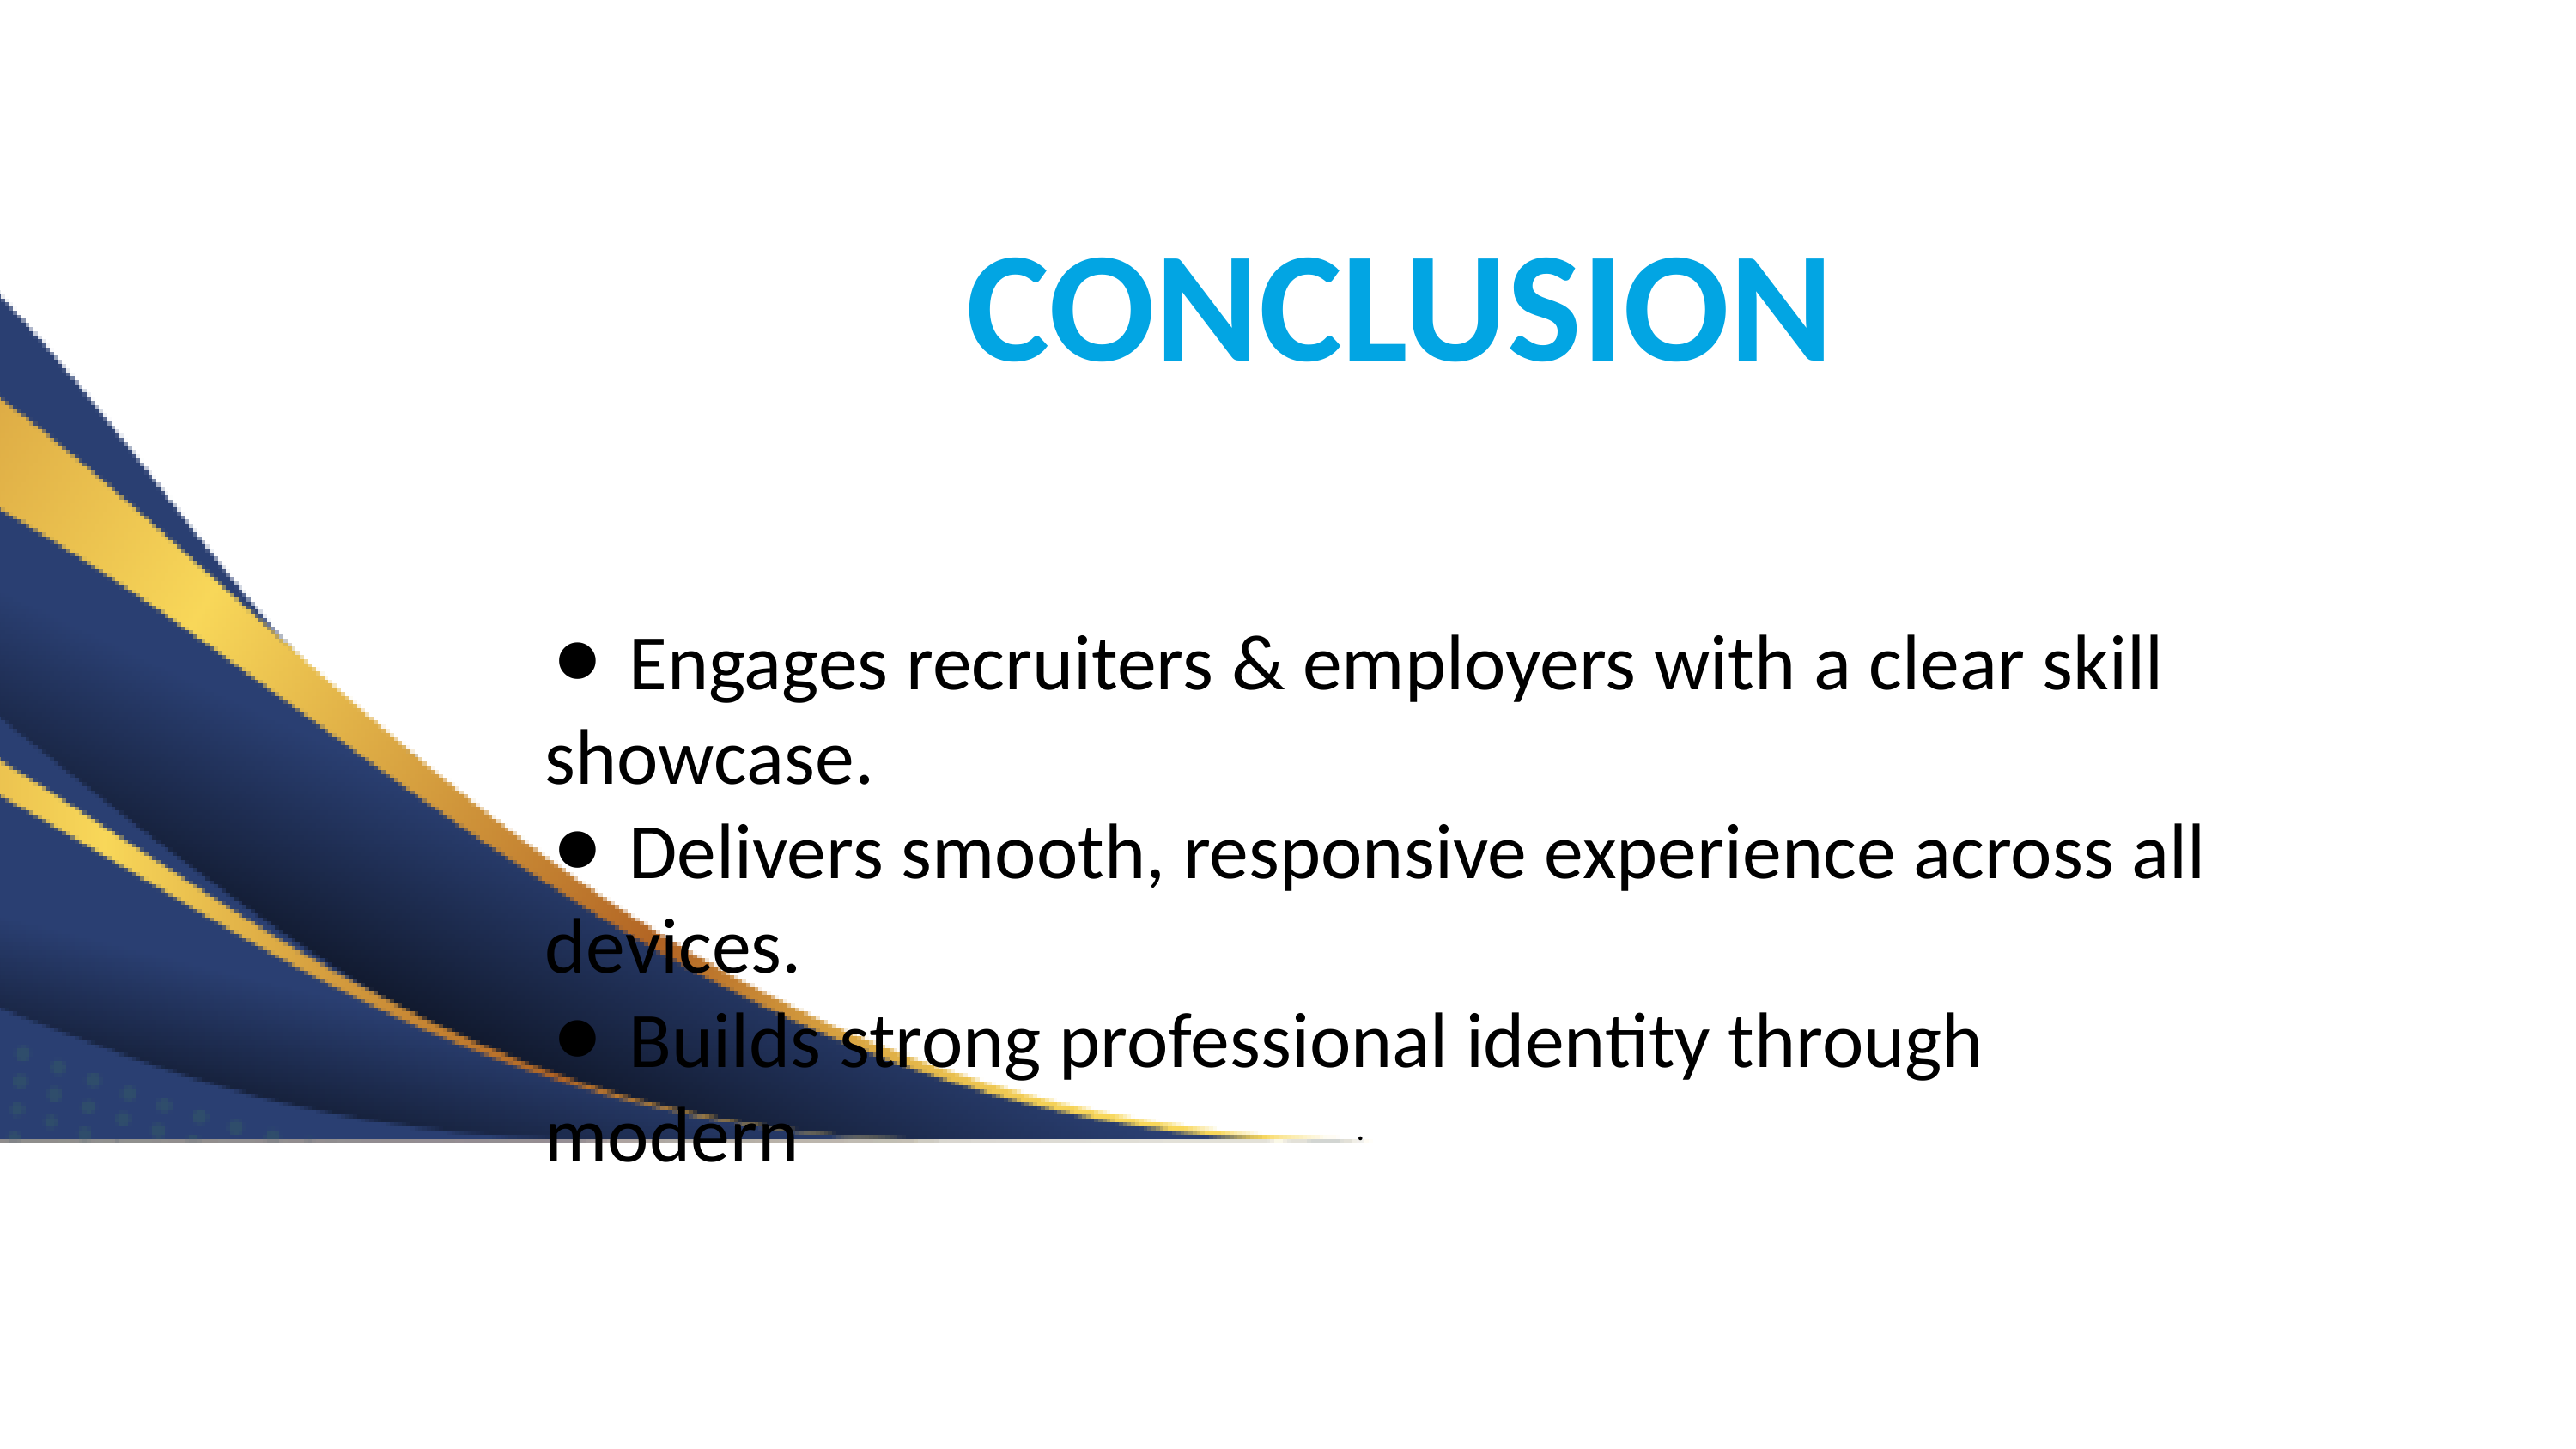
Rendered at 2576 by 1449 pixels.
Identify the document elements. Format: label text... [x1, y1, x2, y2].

text_box ⚫ Engages recruiters & employers with a clear skill showcase. ⚫ Delivers smooth, responsive experience across all devices. ⚫ Builds strong professional identity through modern [532, 604, 2251, 1185]
text_box CONCLUSION [954, 197, 2184, 399]
text_box . [0, 0, 1377, 1176]
